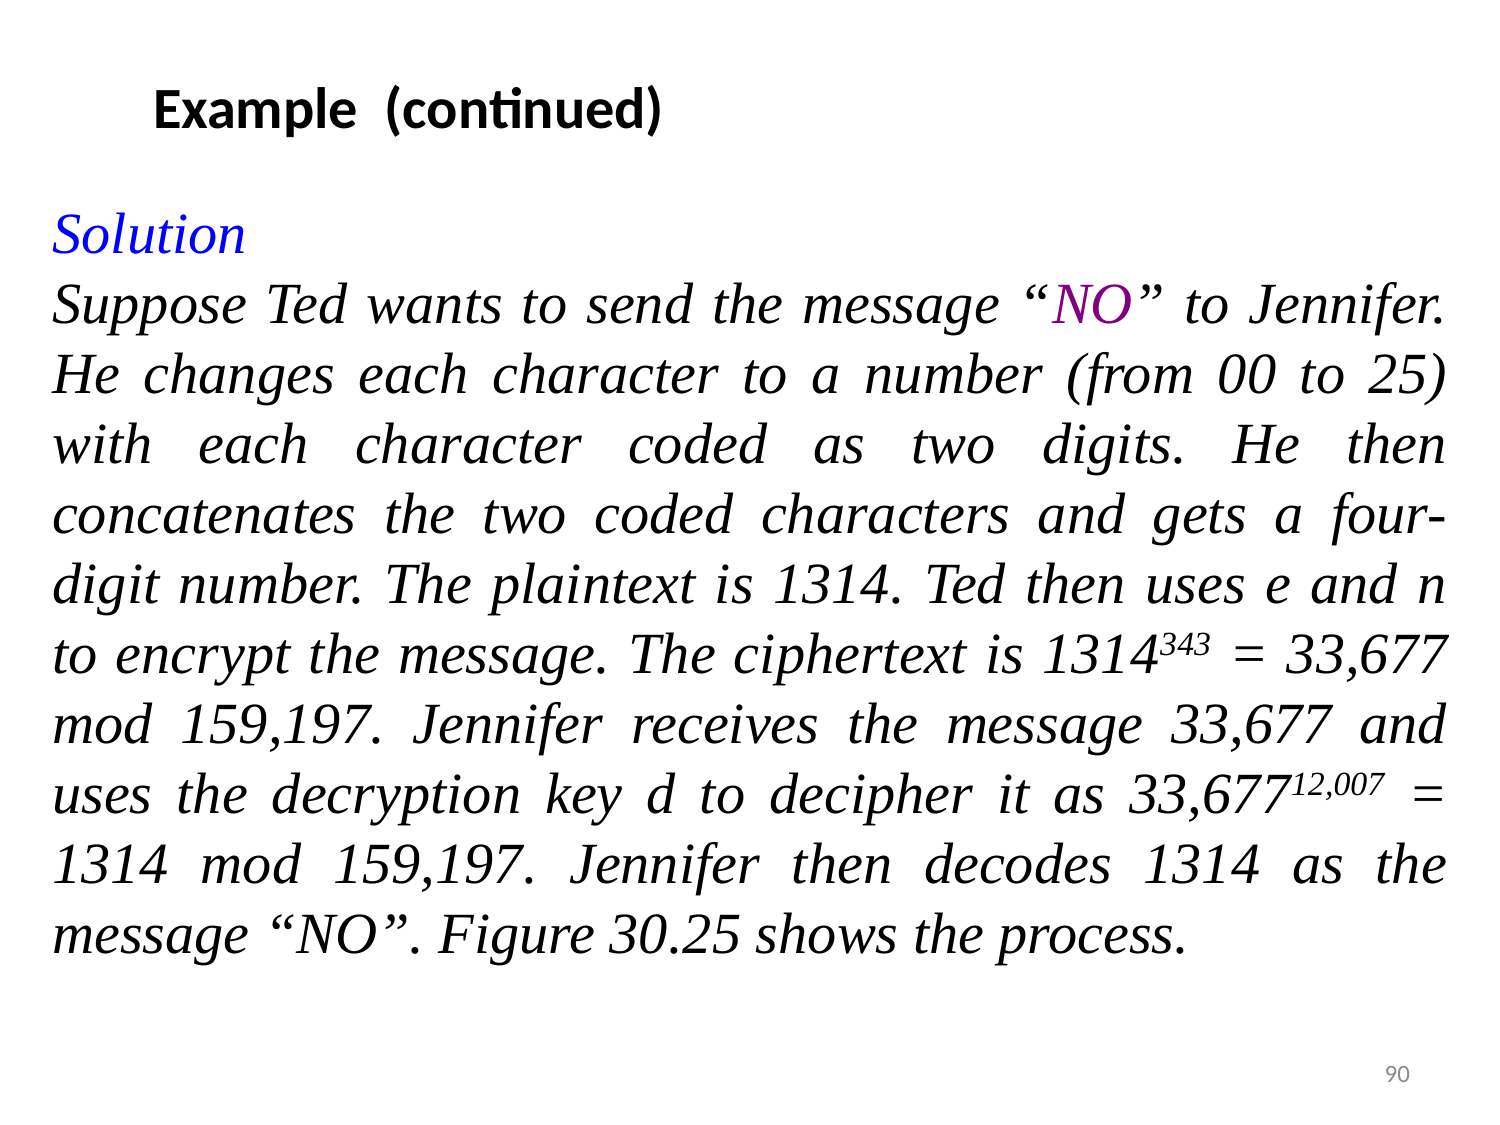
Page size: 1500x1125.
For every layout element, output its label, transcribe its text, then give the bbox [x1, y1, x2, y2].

text_box Example (continued) [138, 62, 680, 148]
slide_number 90 [1074, 1042, 1425, 1103]
text_box Solution Suppose Ted wants to send the message “NO” to Jennifer. He changes each character to a number (from 00 to 25) with each character coded as two digits. He then concatenates the two coded characters and gets a four-digit number. The plaintext is 1314. Ted then uses e and n to encrypt the message. The ciphertext is 1314343 = 33,677 mod 159,197. Jennifer receives the message 33,677 and uses the decryption key d to decipher it as 33,67712,007 = 1314 mod 159,197. Jennifer then decodes 1314 as the message “NO”. Figure 30.25 shows the process. [37, 187, 1463, 972]
